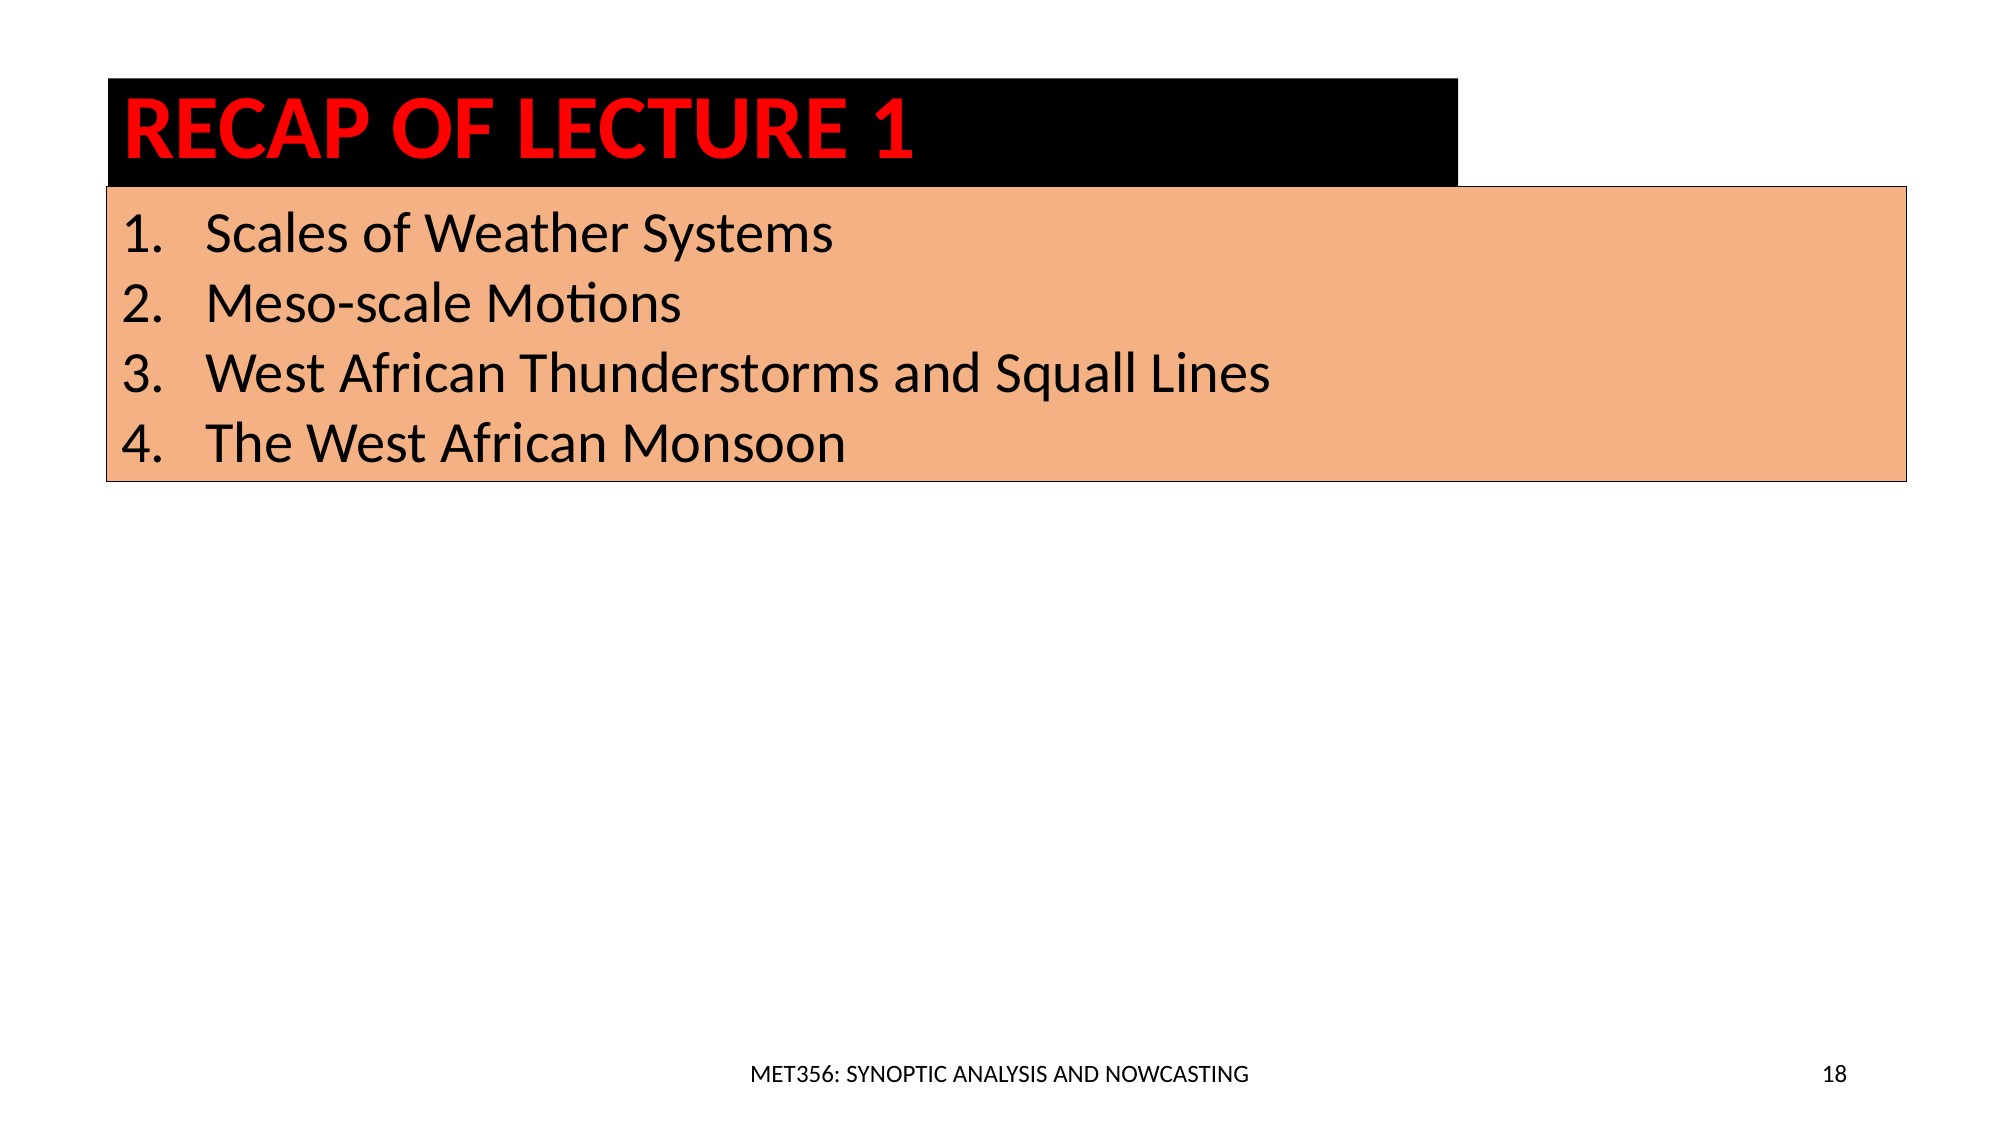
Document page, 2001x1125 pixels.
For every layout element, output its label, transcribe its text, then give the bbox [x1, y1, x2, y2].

slide_number 18 [1412, 1042, 1863, 1103]
title RECAP OF LECTURE 1 [108, 78, 1459, 186]
footer MET356: SYNOPTIC ANALYSIS AND NOWCASTING [662, 1042, 1338, 1103]
text_box Scales of Weather Systems Meso-scale Motions West African Thunderstorms and Squall Lines The West African Monsoon [106, 186, 1907, 482]
